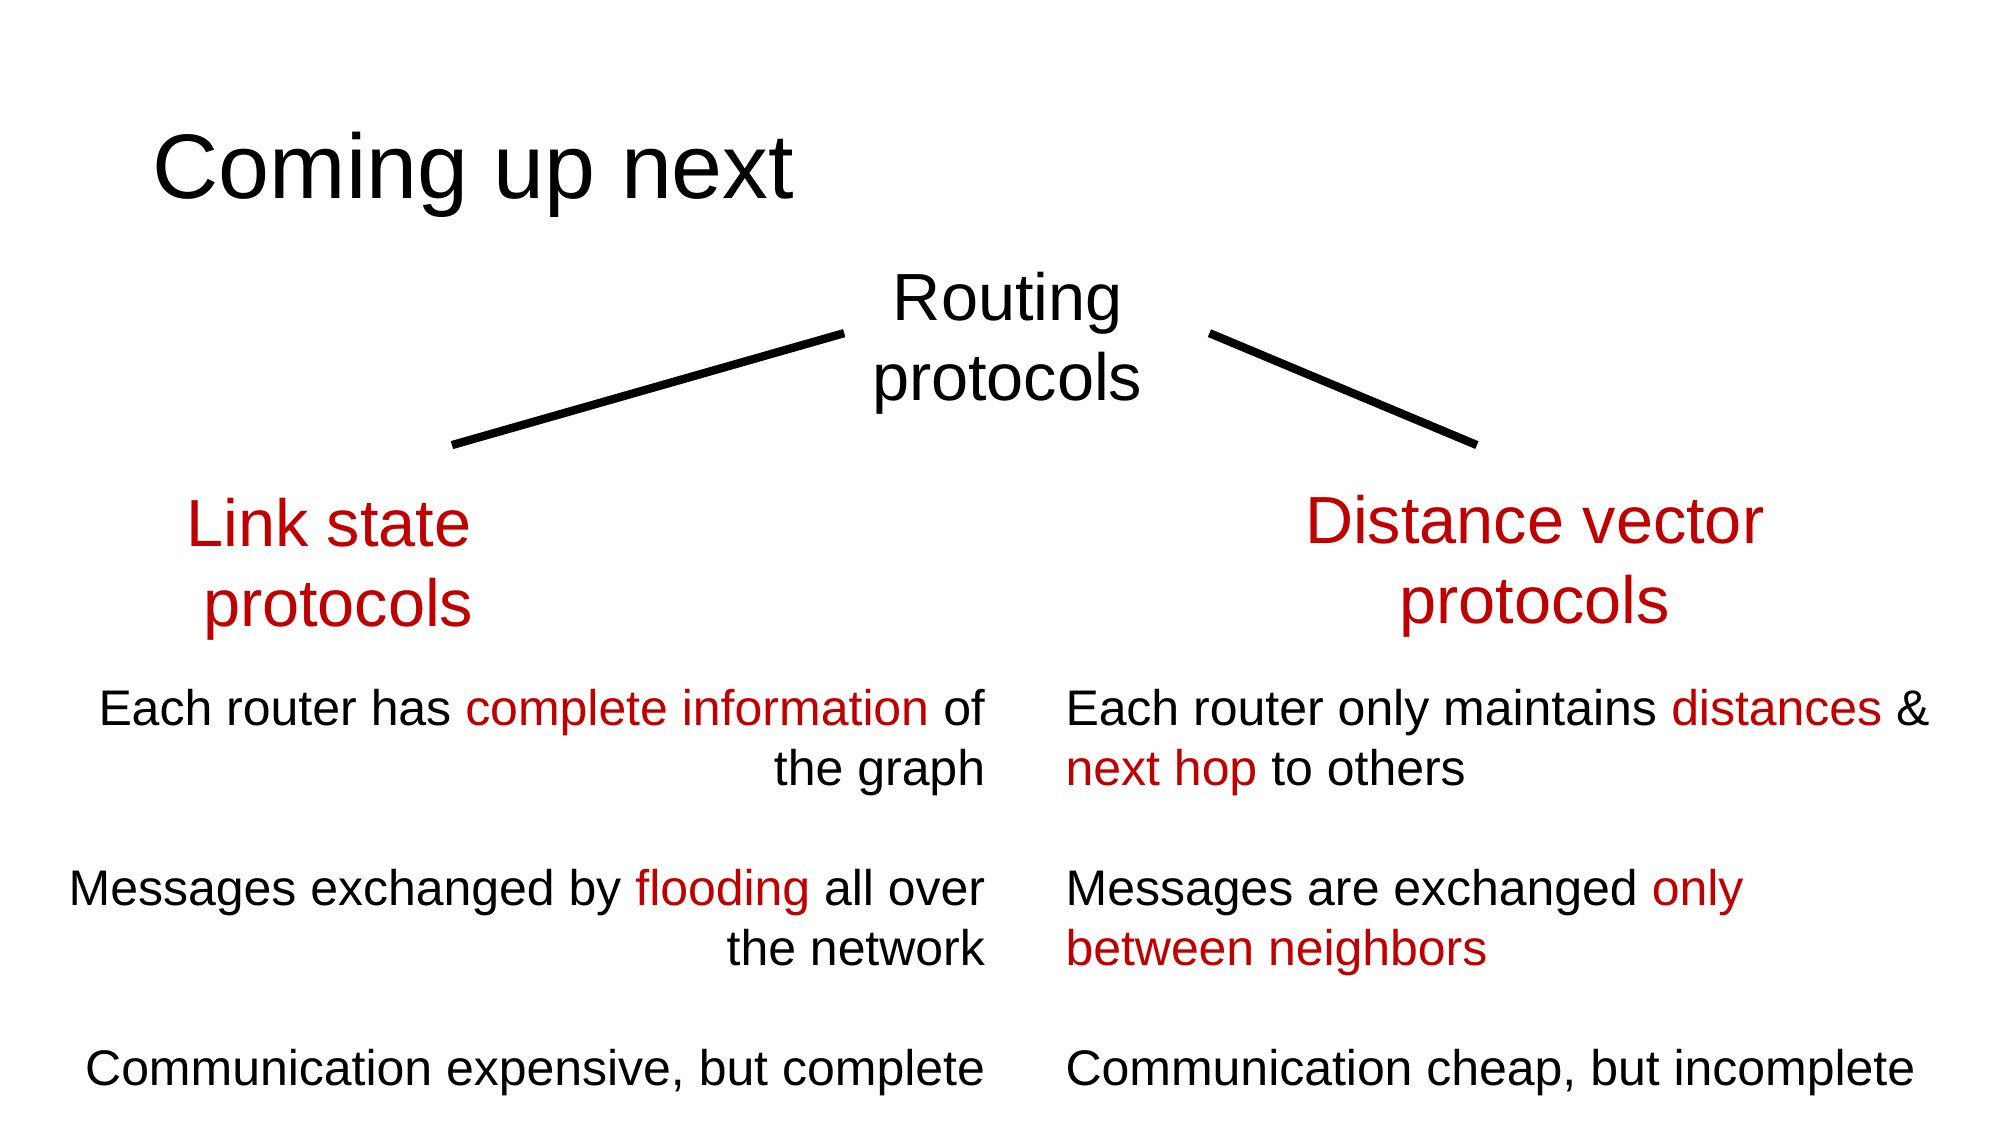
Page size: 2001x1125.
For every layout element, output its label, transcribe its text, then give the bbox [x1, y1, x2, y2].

text_box Each router only maintains distances & next hop to others Messages are exchanged only between neighbors Communication cheap, but incomplete [1050, 668, 1957, 1103]
text_box Each router has complete information of the graph Messages exchanged by flooding all over the network Communication expensive, but complete [43, 668, 1000, 1103]
title Coming up next [137, 59, 1863, 278]
text_box Link state protocols [74, 472, 602, 648]
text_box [1209, 333, 1477, 446]
text_box Routing protocols [744, 246, 1272, 422]
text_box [451, 333, 845, 446]
text_box Distance vector protocols [1271, 469, 1799, 645]
